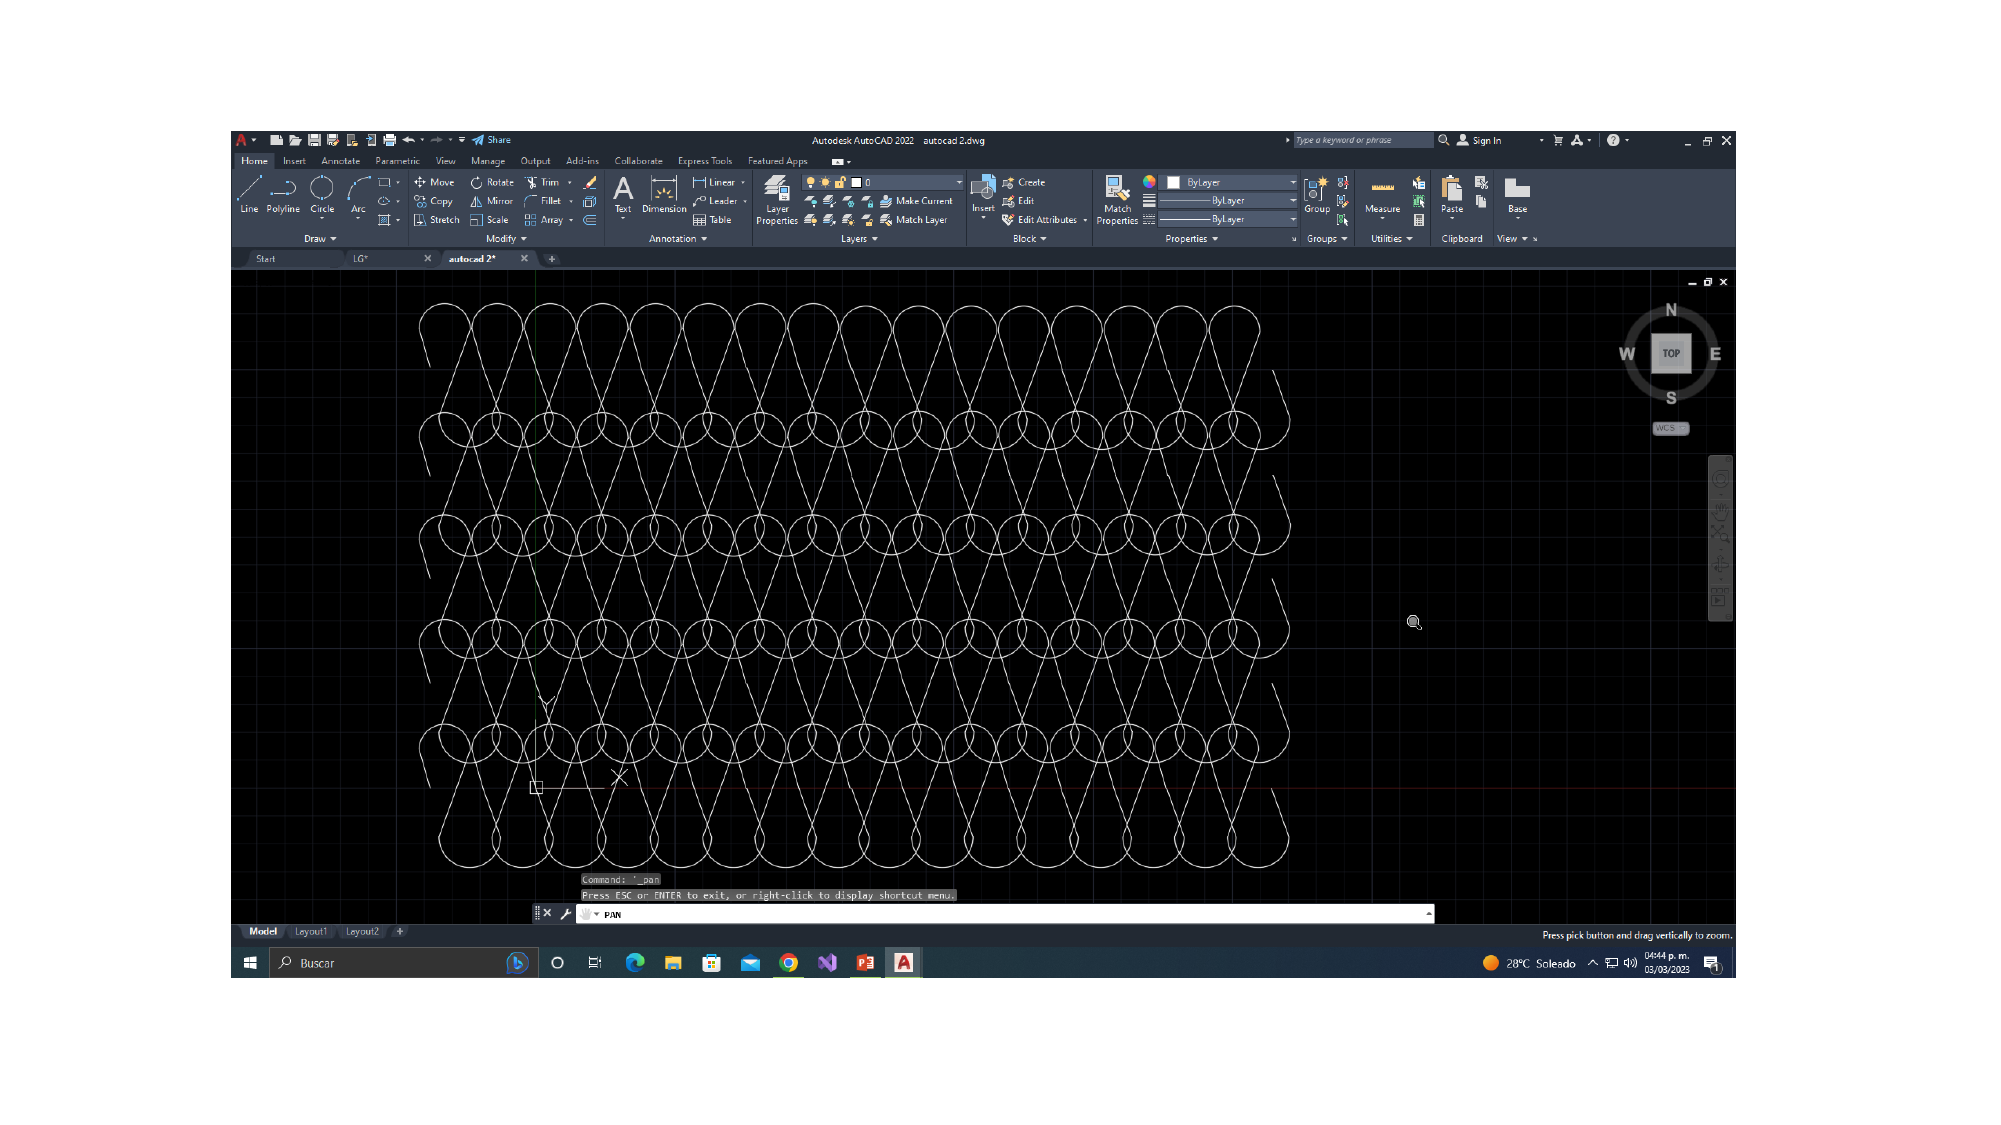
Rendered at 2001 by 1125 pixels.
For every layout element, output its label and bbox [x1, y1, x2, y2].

picture [231, 131, 1736, 978]
